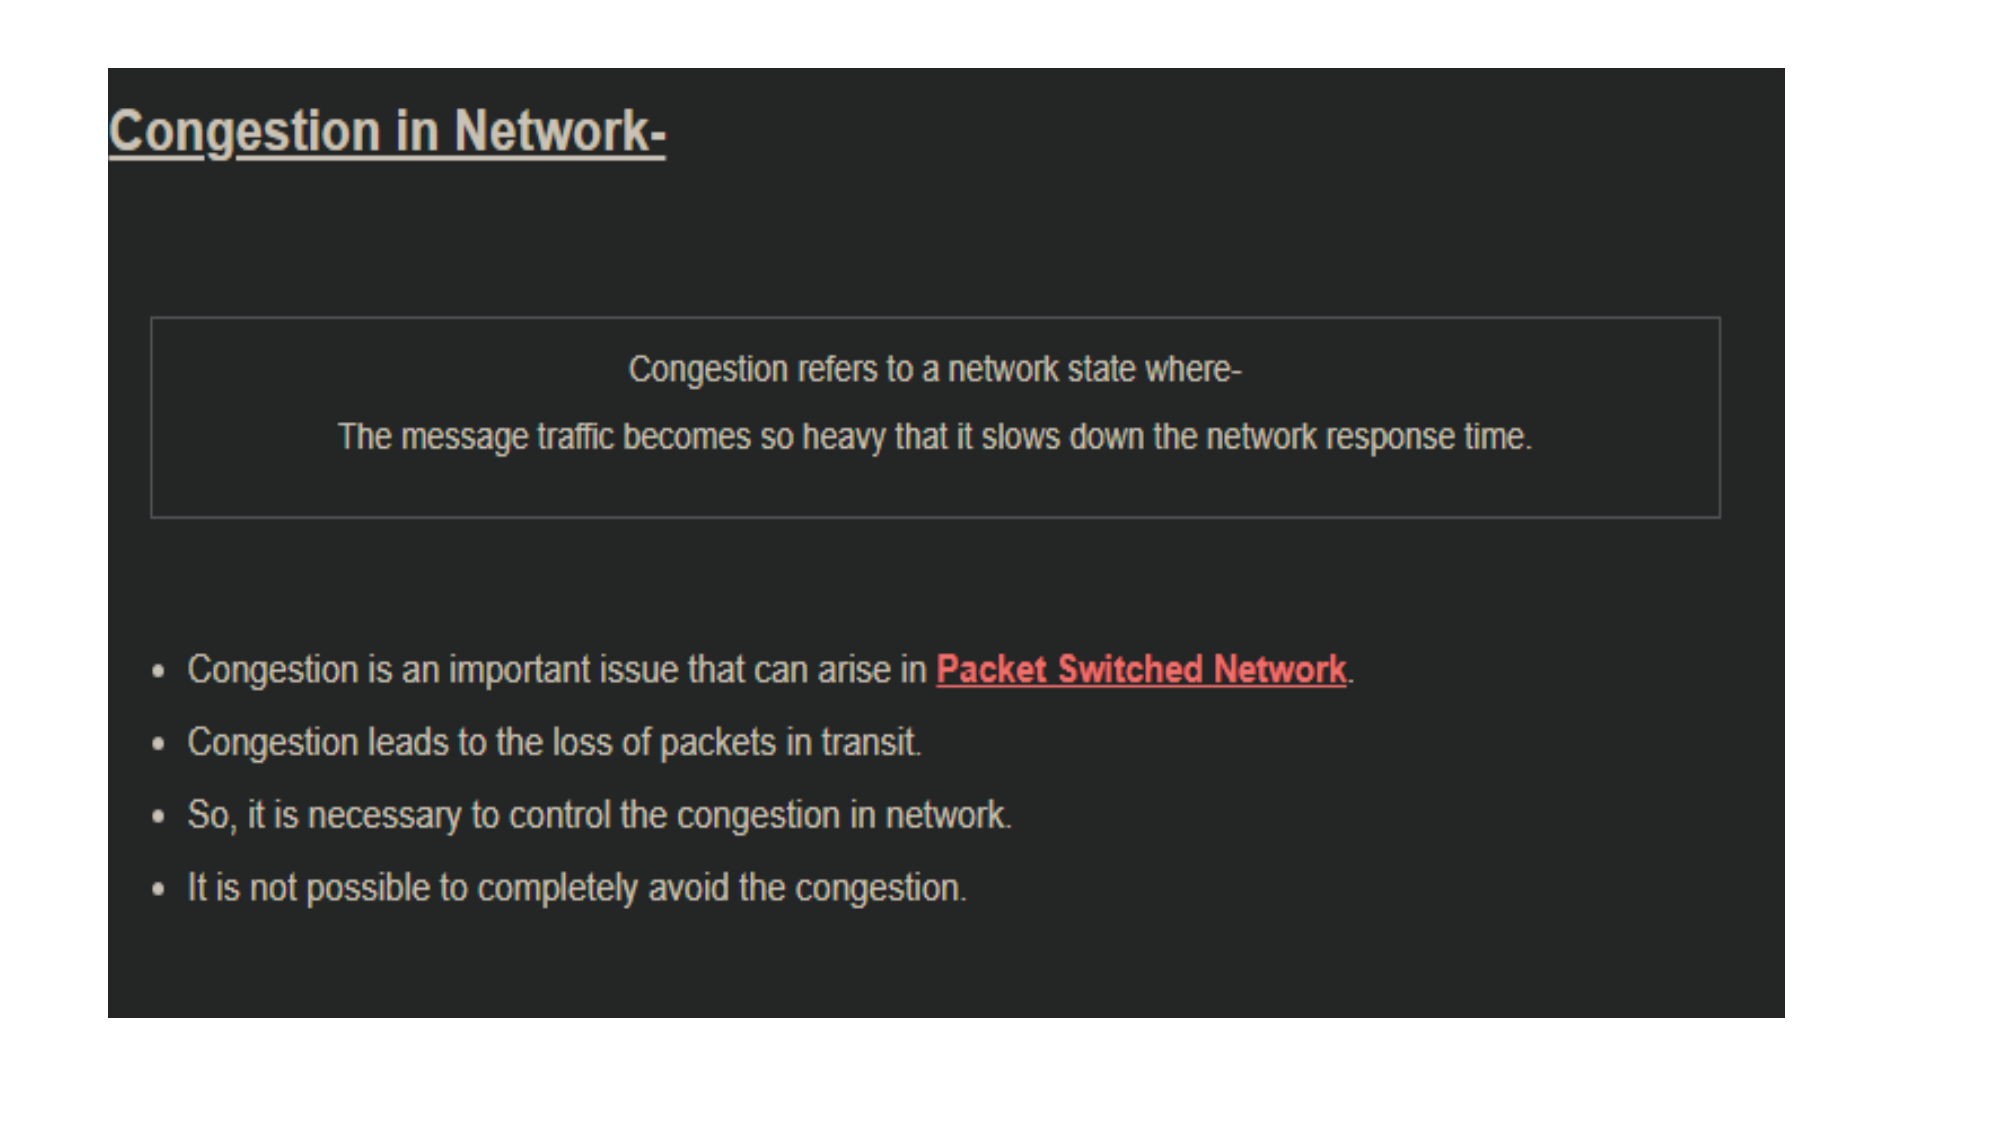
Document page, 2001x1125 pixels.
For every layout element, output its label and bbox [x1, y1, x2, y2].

picture [108, 68, 1785, 1018]
